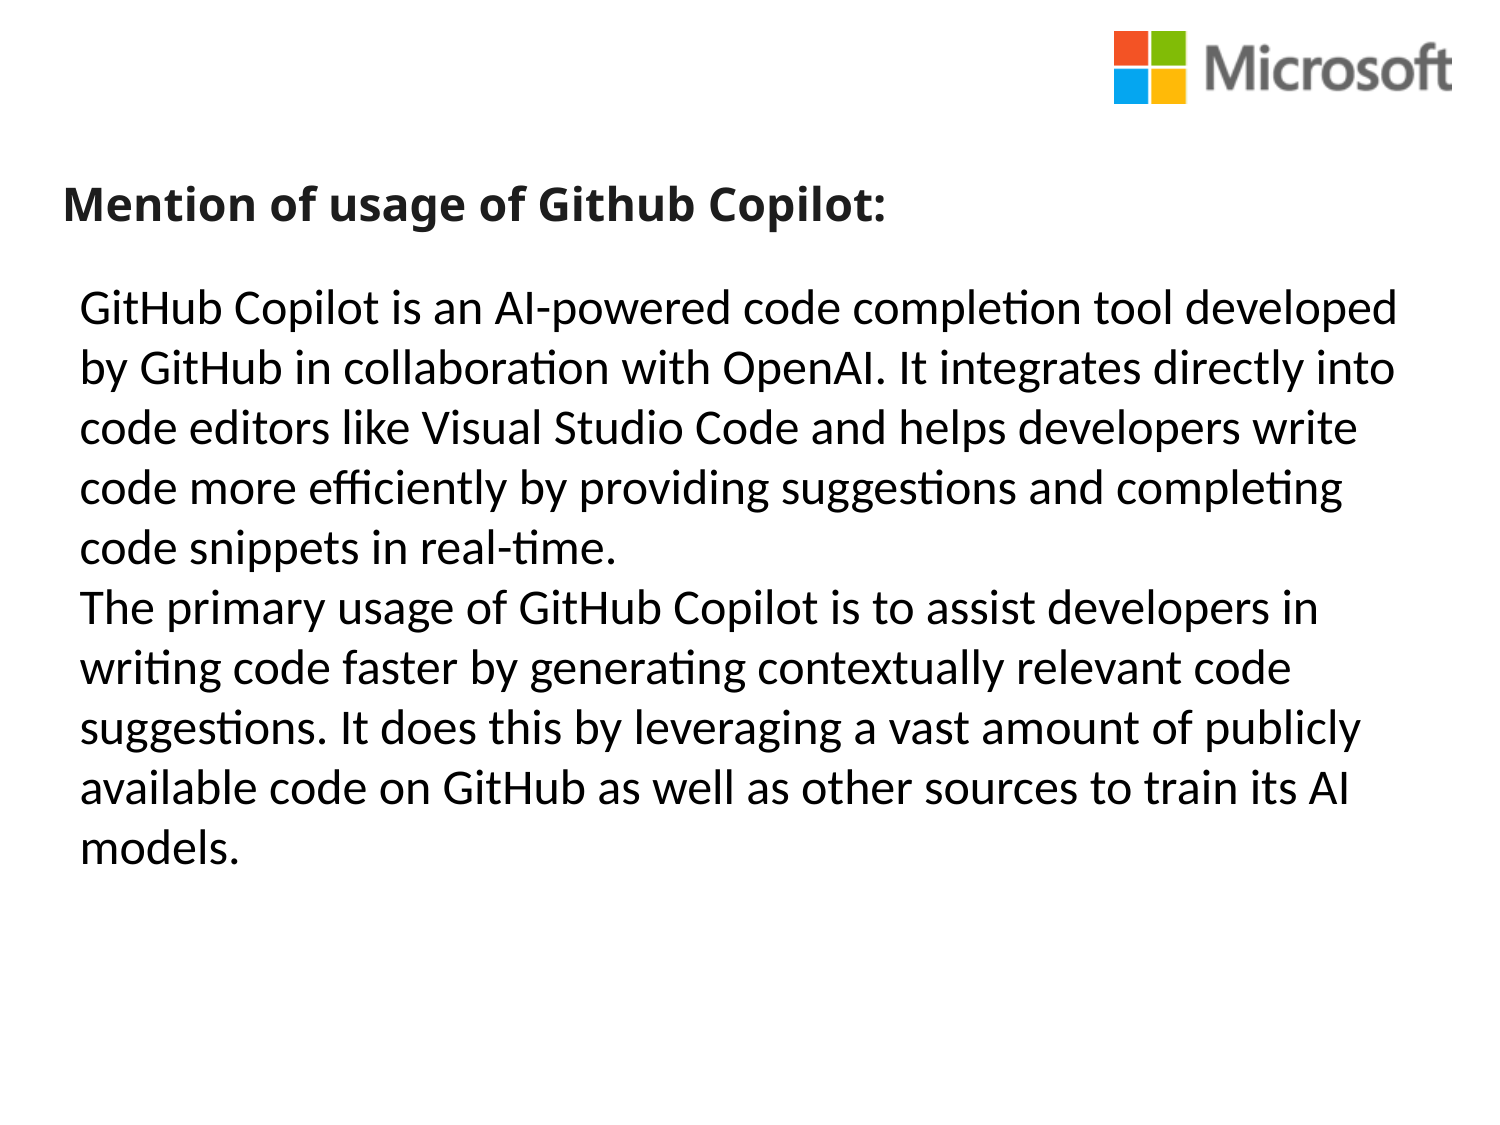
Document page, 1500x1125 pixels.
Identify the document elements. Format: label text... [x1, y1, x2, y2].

picture [1113, 31, 1452, 104]
text_box GitHub Copilot is an AI-powered code completion tool developed by GitHub in collaboration with OpenAI. It integrates directly into code editors like Visual Studio Code and helps developers write code more efficiently by providing suggestions and completing code snippets in real-time. The primary usage of GitHub Copilot is to assist developers in writing code faster by generating contextually relevant code suggestions. It does this by leveraging a vast amount of publicly available code on GitHub as well as other sources to train its AI models. [64, 267, 1445, 927]
text_box Mention of usage of Github Copilot: [46, 152, 1445, 247]
